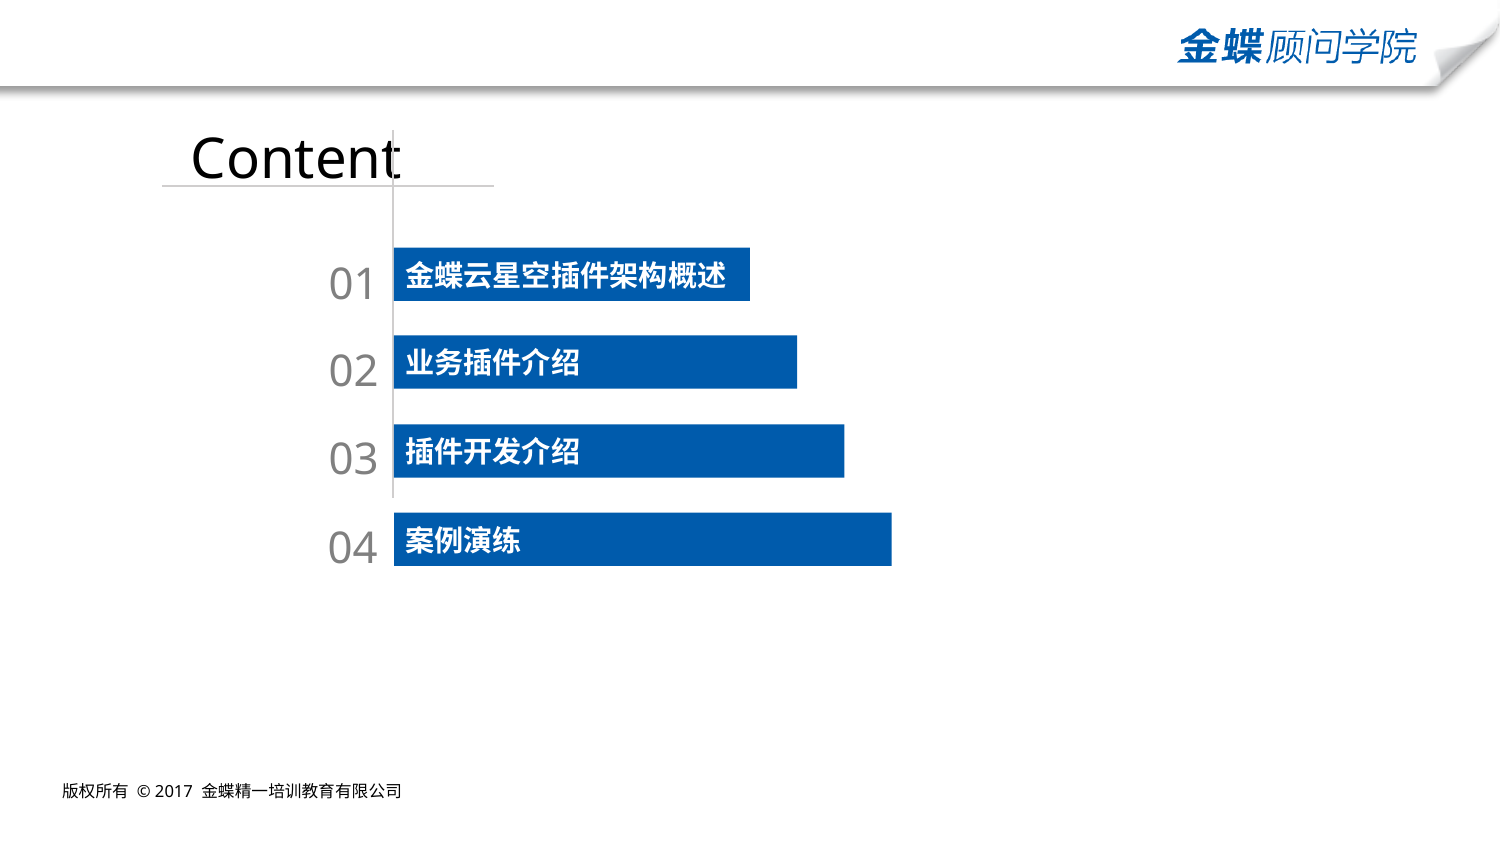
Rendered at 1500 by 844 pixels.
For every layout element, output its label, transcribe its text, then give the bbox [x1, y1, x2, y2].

text_box 案例演练 [394, 512, 892, 566]
text_box 01 [306, 237, 392, 316]
text_box 插件开发介绍 [393, 424, 845, 478]
text_box Content [175, 114, 482, 182]
text_box 业务插件介绍 [393, 335, 798, 389]
text_box 03 [306, 413, 392, 491]
picture [0, 0, 1500, 86]
text_box 04 [305, 501, 393, 580]
text_box 02 [306, 324, 392, 403]
text_box 金蝶云星空插件架构概述 [393, 247, 750, 301]
